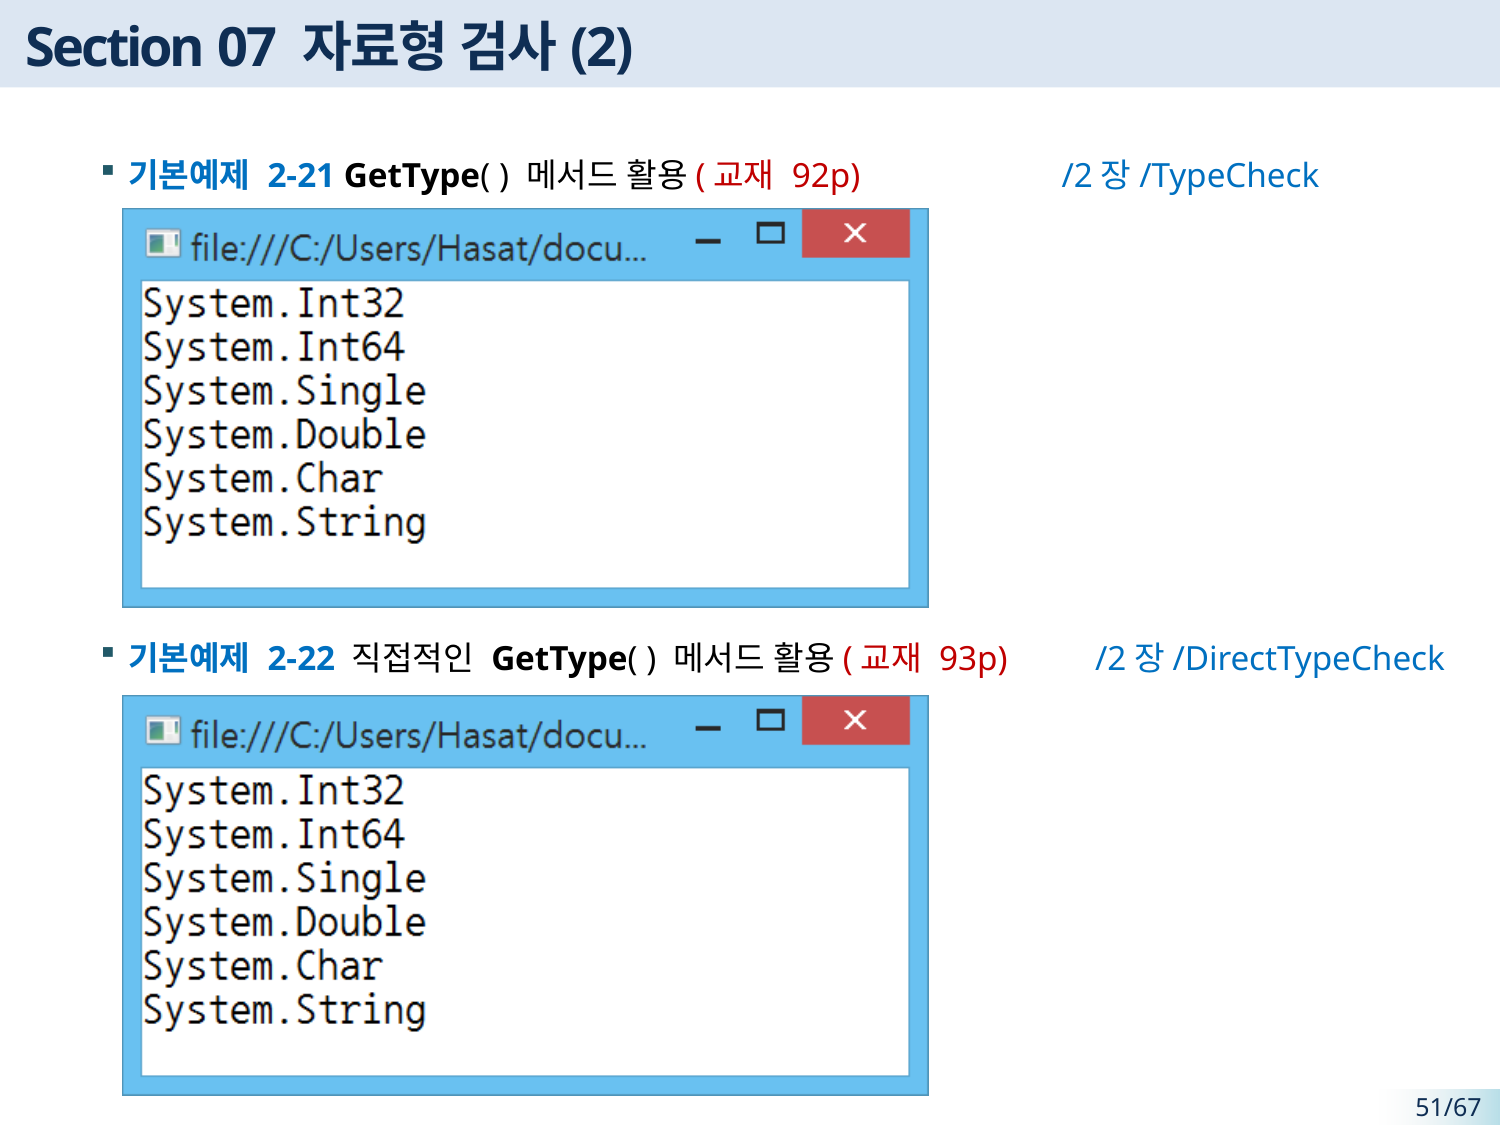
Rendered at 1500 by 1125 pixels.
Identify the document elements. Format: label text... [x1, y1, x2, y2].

picture [122, 207, 929, 609]
title Section 07 자료형 검사(2) [10, 5, 1288, 84]
picture [122, 695, 929, 1096]
list 기본예제 2-21 GetType( ) 메서드 활용(교재 92p) /2장/TypeCheck 기본예제 2-22 직접적인 GetType( ) 메서드 활용(교재 93p) /2장/DirectTypeCheck [10, 126, 1481, 1057]
